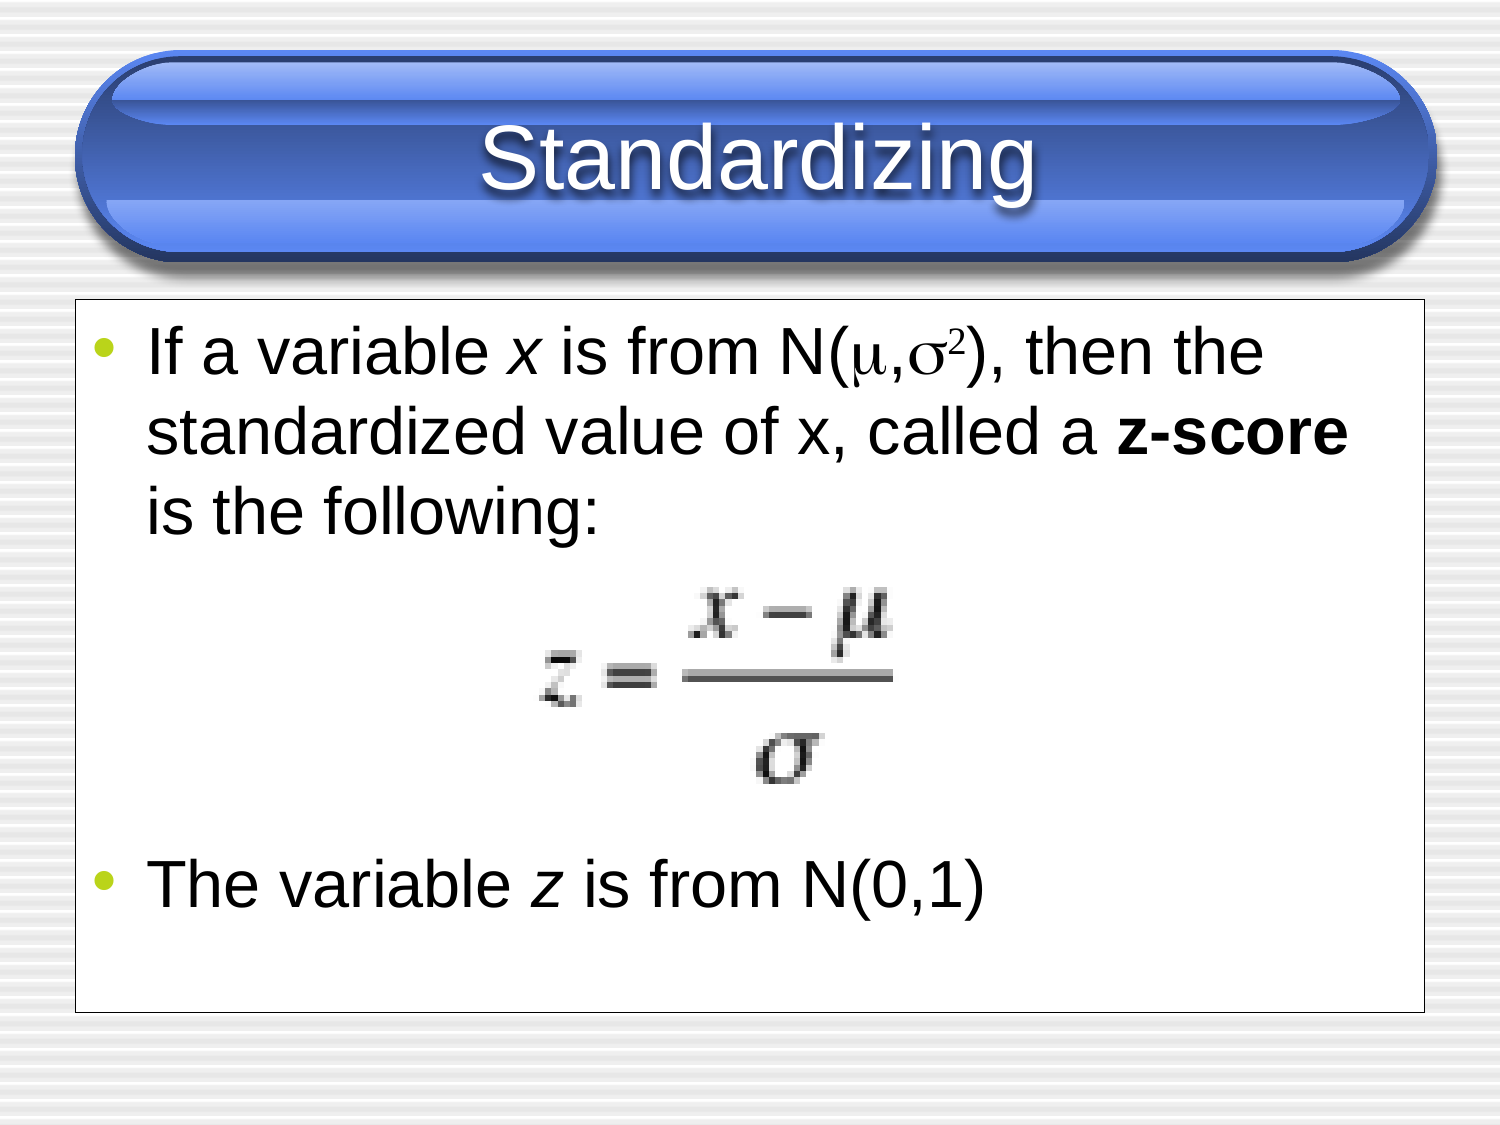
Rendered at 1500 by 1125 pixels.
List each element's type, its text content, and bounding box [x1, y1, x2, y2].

picture [0, 0, 1500, 1125]
title Standardizing [129, 79, 1388, 225]
list If a variable x is from N(m,s2), then the standardized value of x, called a z-score is the following: The variable z is from N(0,1) [75, 299, 1425, 1013]
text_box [526, 549, 901, 786]
